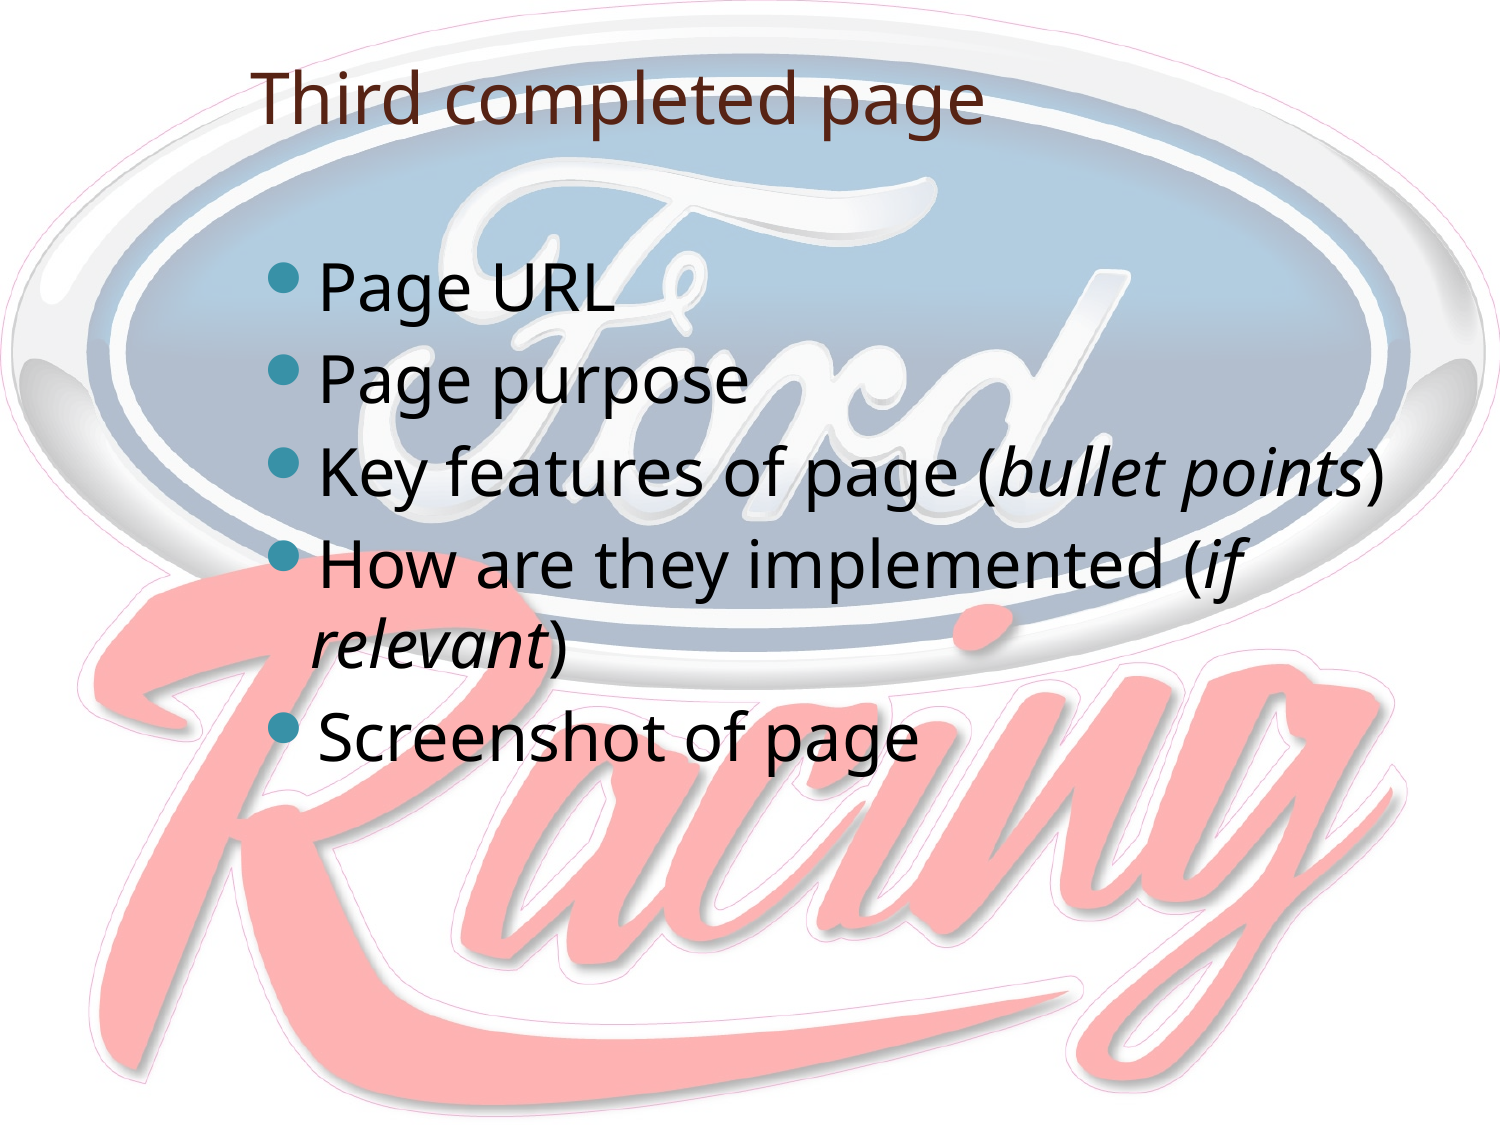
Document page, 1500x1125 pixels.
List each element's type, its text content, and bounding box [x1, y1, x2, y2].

list Page URL Page purpose Key features of page (bullet points) How are they implemented (if relevant) Screenshot of page [235, 237, 1466, 1025]
title Third completed page [235, 45, 1466, 233]
